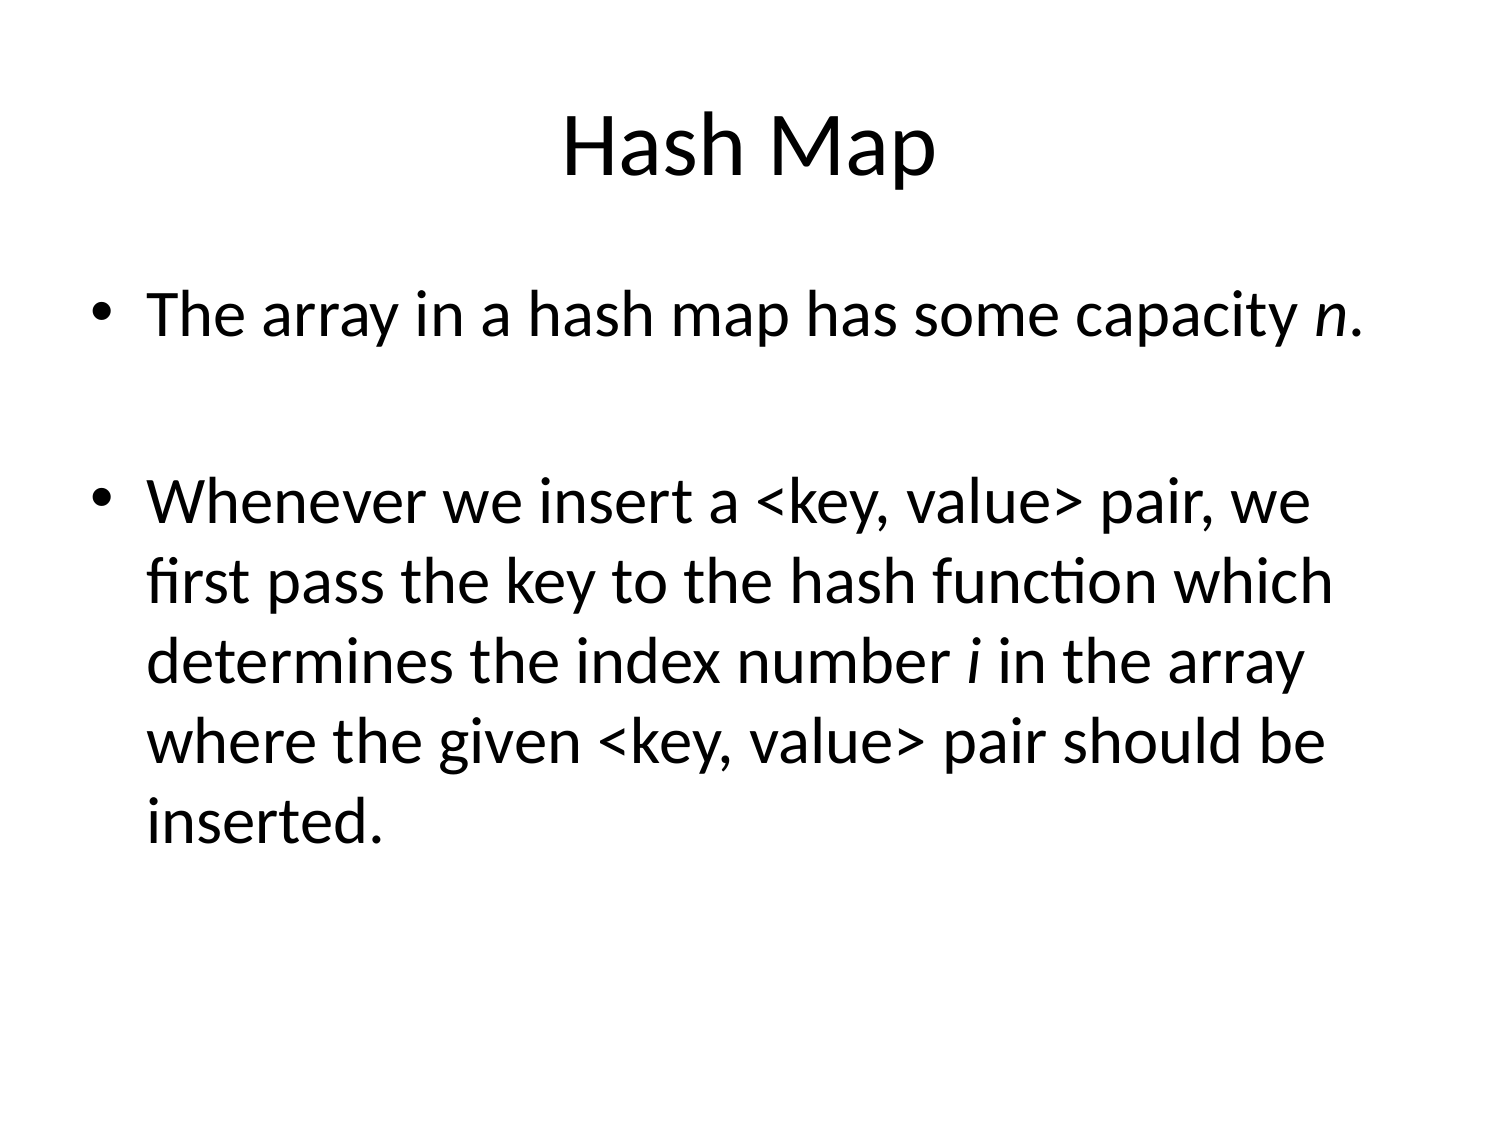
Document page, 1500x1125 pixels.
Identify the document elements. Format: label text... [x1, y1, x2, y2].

title Hash Map [75, 45, 1425, 233]
list The array in a hash map has some capacity n. Whenever we insert a <key, value> pair, we first pass the key to the hash function which determines the index number i in the array where the given <key, value> pair should be inserted. [75, 262, 1425, 1005]
